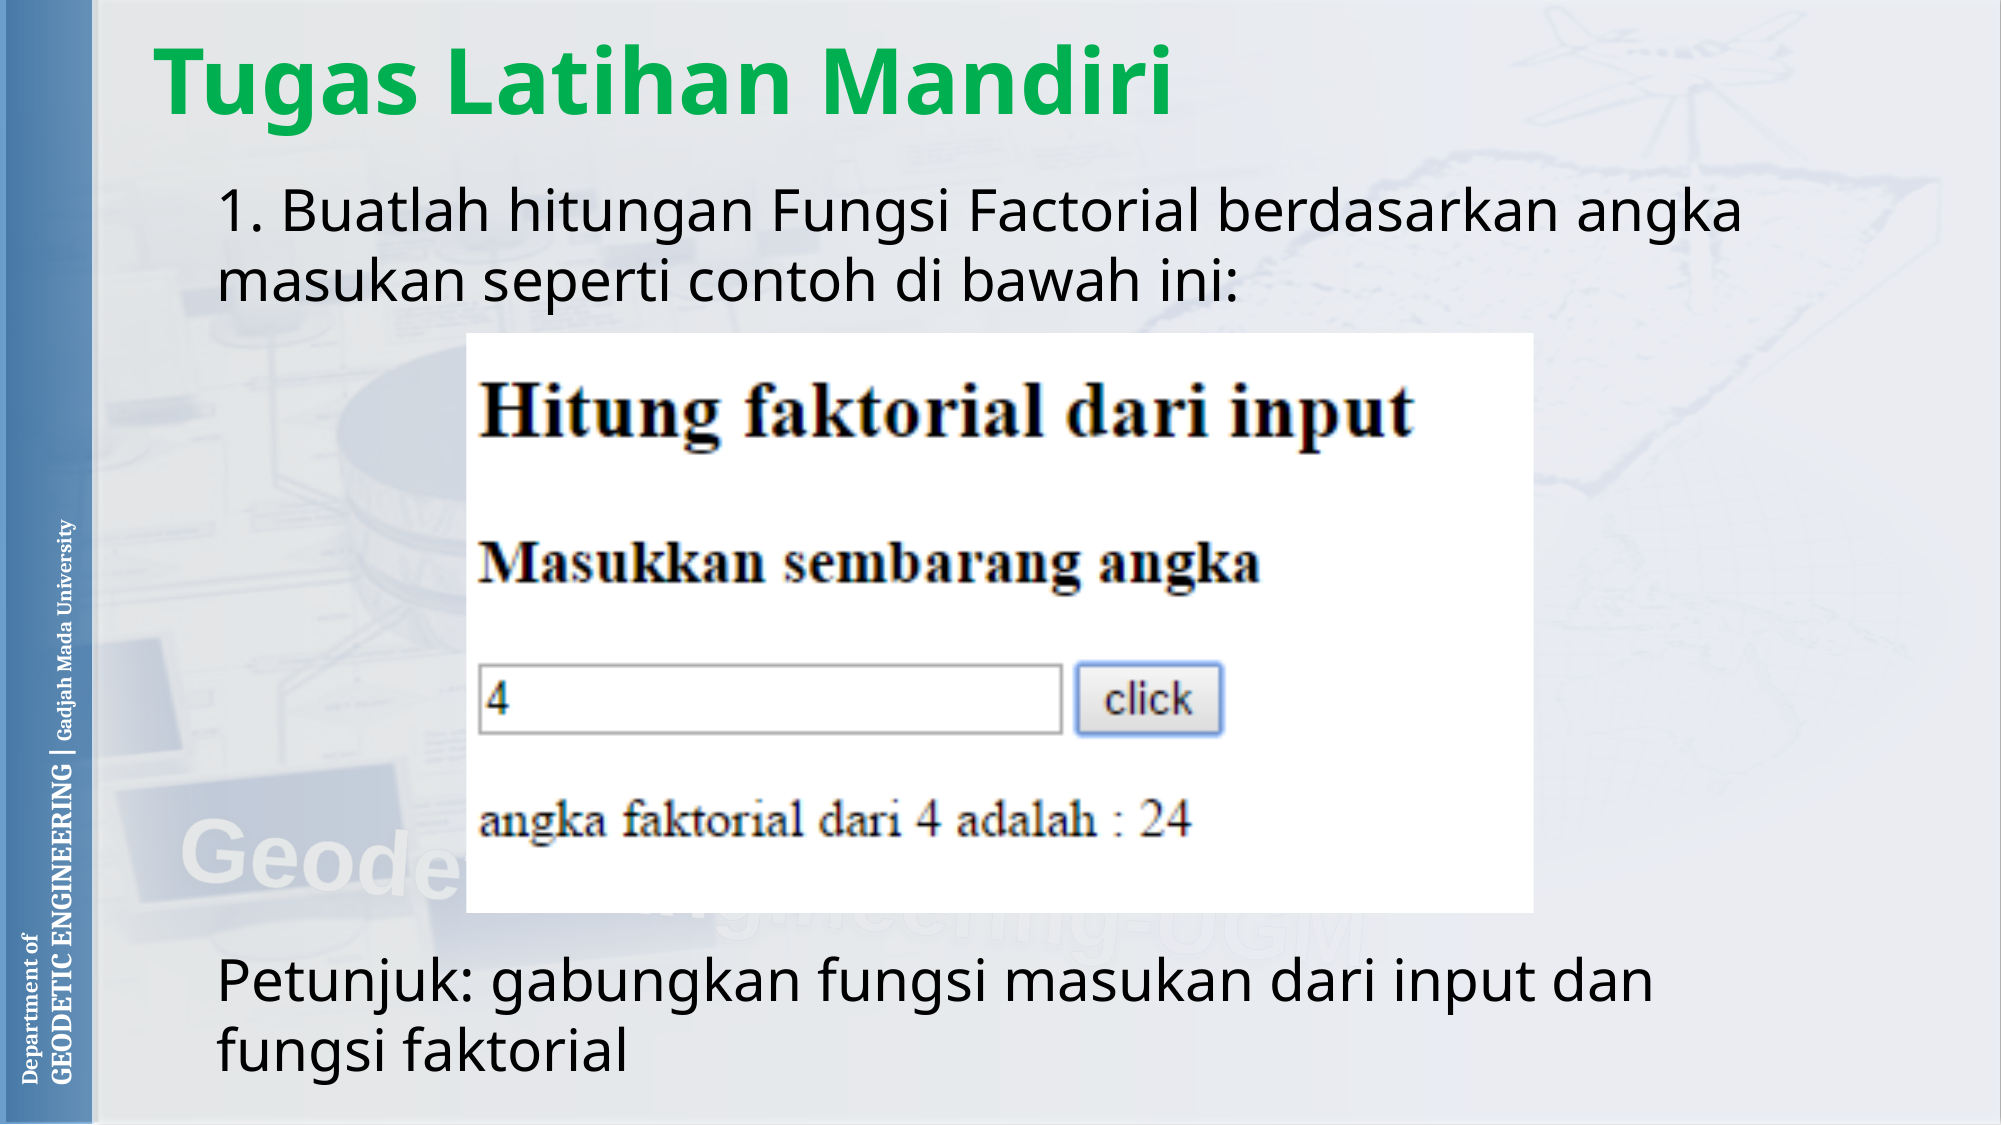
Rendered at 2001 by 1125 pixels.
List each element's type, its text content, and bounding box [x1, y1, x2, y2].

text_box Tugas Latihan Mandiri [137, 15, 1249, 141]
text_box 1. Buatlah hitungan Fungsi Factorial berdasarkan angka masukan seperti contoh di bawah ini: Petunjuk: gabungkan fungsi masukan dari input dan fungsi faktorial [201, 166, 1799, 1091]
picture [466, 333, 1534, 913]
